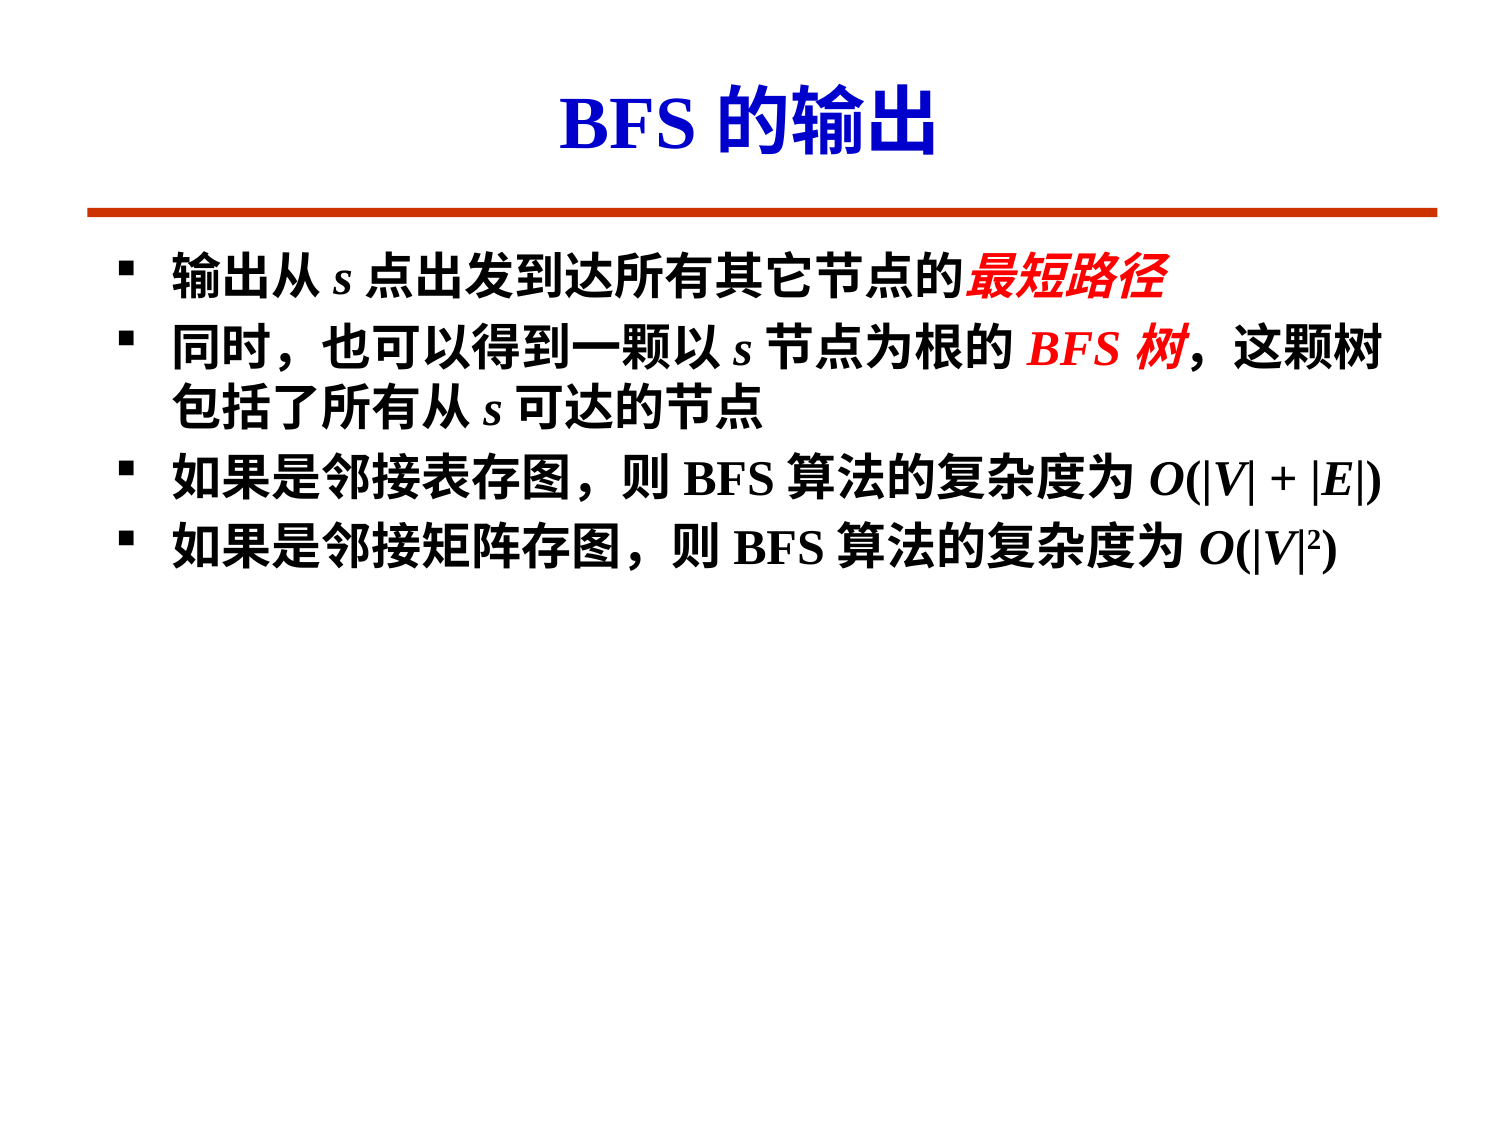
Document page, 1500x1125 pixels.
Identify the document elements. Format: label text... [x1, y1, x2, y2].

list 输出从s点出发到达所有其它节点的最短路径 同时，也可以得到一颗以s节点为根的BFS树，这颗树包括了所有从s可达的节点 如果是邻接表存图，则BFS算法的复杂度为O(|V| + |E|) 如果是邻接矩阵存图，则BFS算法的复杂度为O(|V|2) [99, 237, 1400, 1013]
title BFS的输出 [112, 37, 1388, 200]
